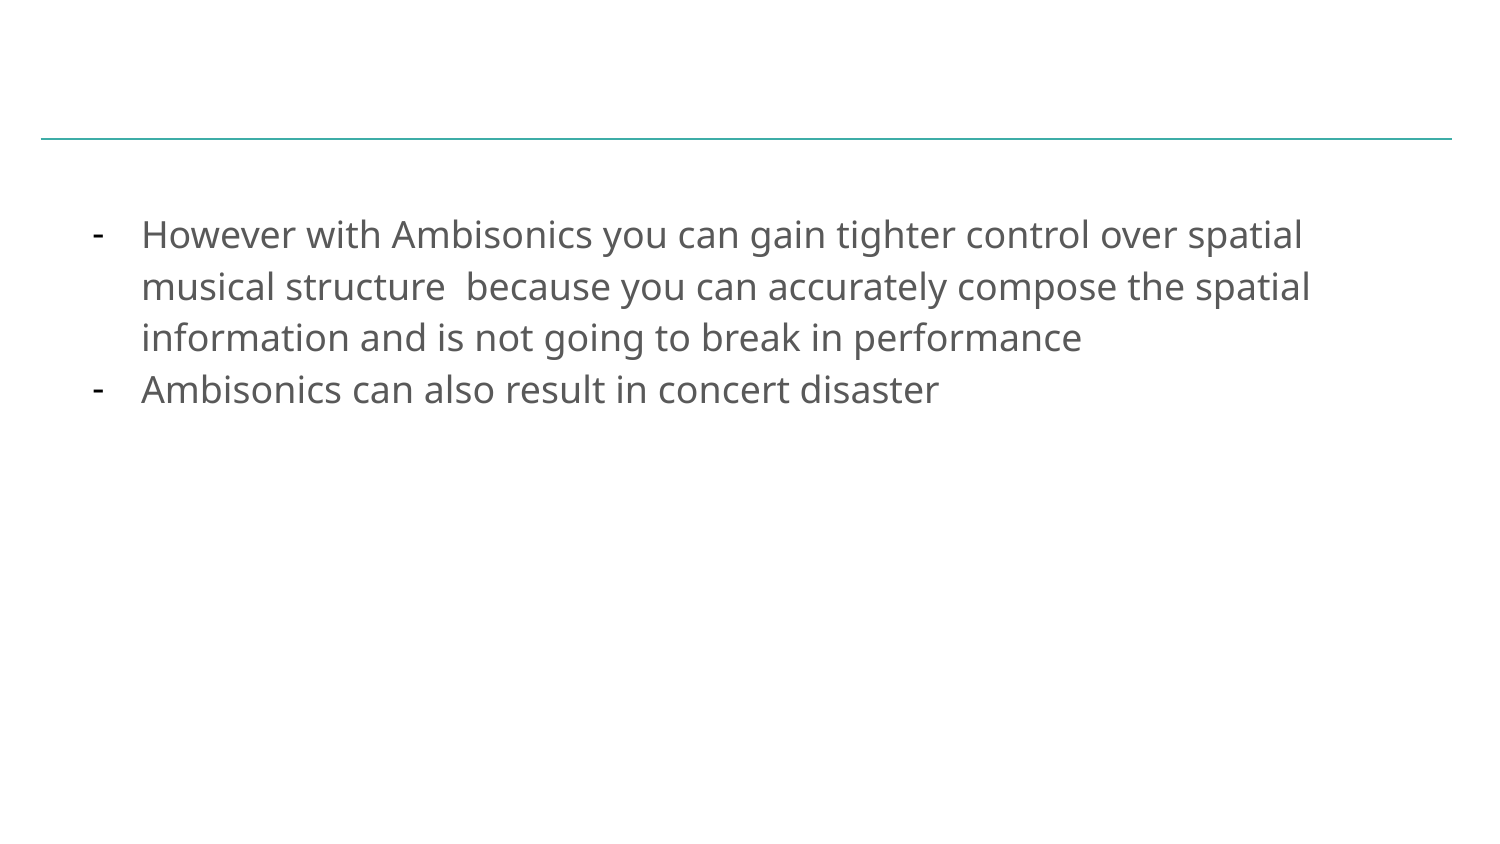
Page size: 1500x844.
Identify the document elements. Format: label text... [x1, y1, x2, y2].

list However with Ambisonics you can gain tighter control over spatial musical structure because you can accurately compose the spatial information and is not going to break in performance Ambisonics can also result in concert disaster [51, 189, 1449, 750]
